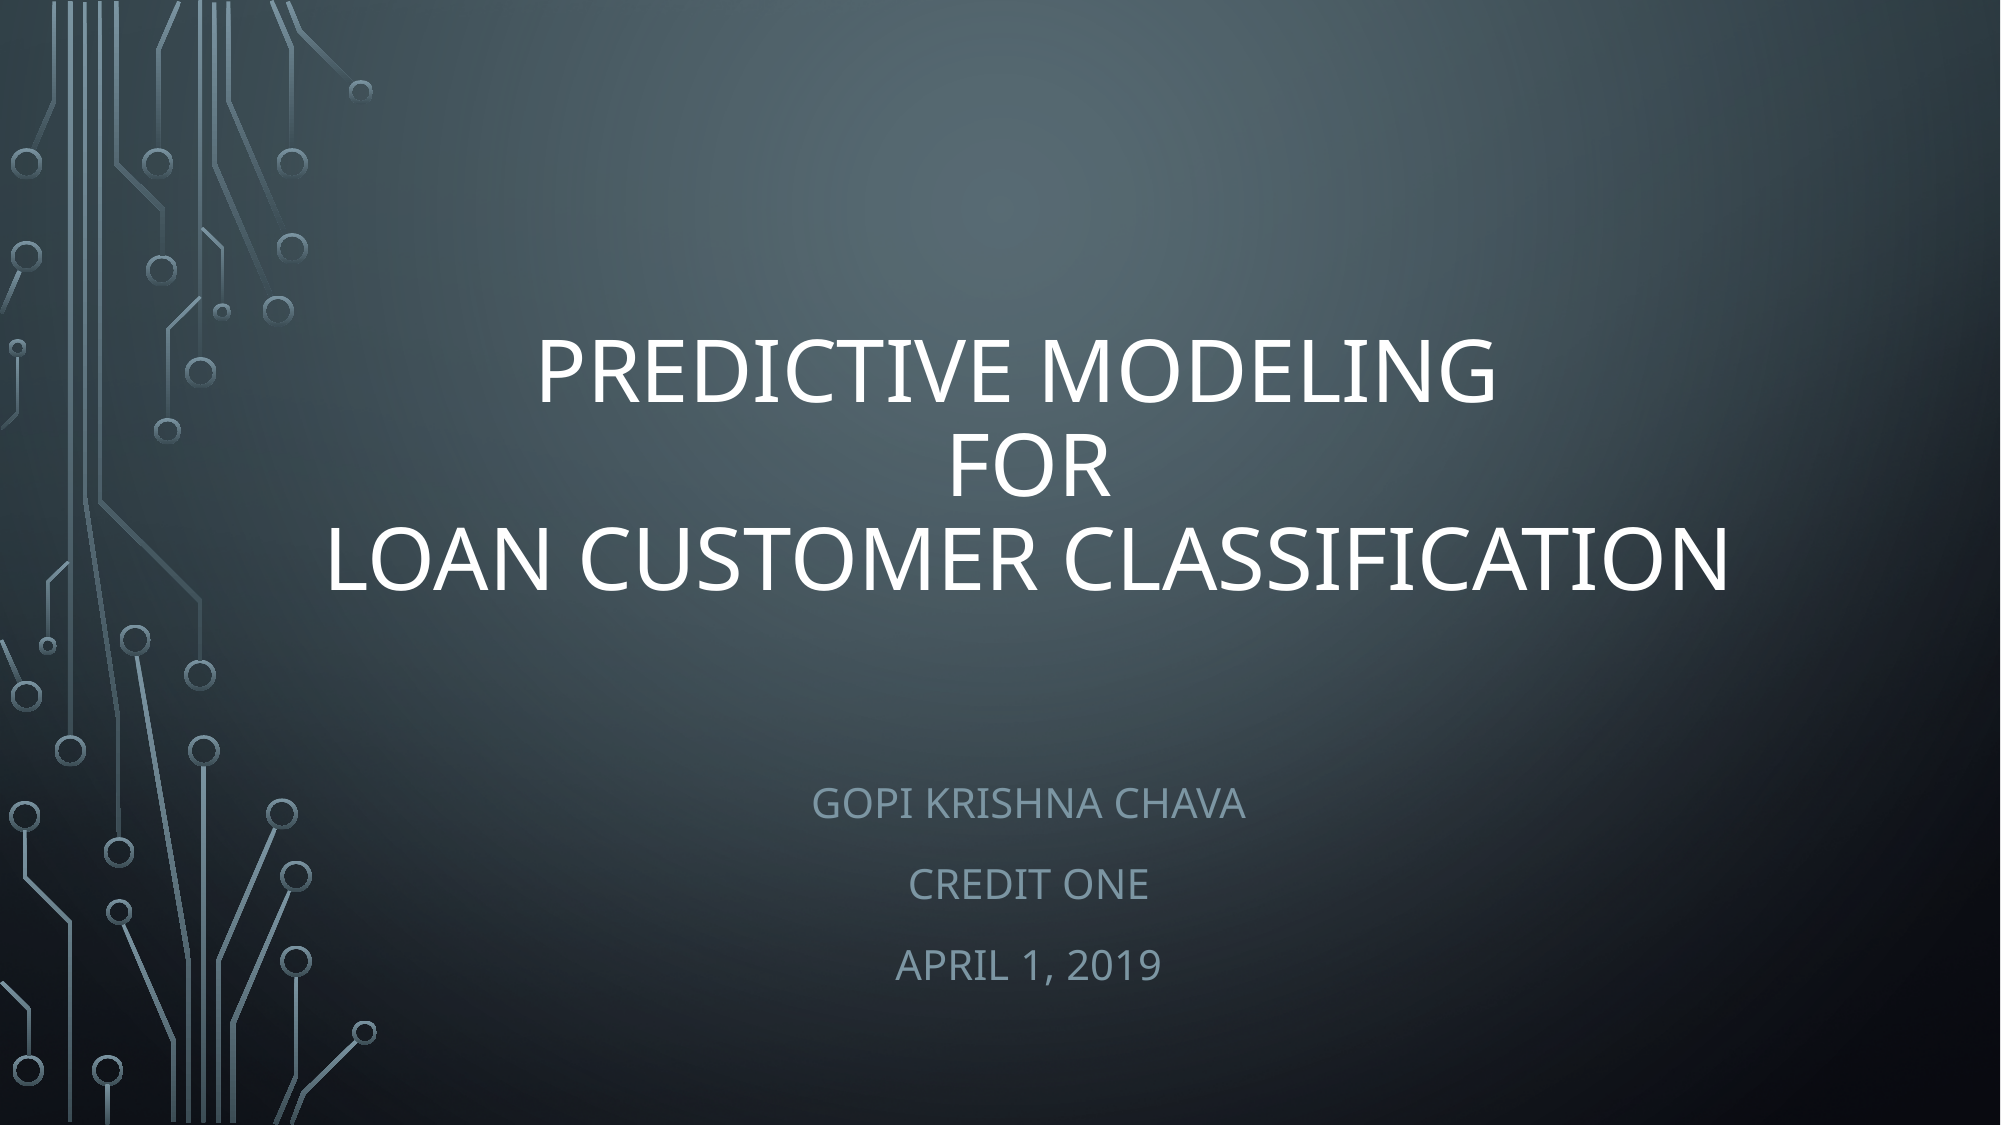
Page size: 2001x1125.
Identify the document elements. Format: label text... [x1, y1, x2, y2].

title predictive modeling for loan customer classification [307, 224, 1750, 617]
subtitle Gopi krishna chava Credit one April 1, 2019 [307, 759, 1750, 1031]
